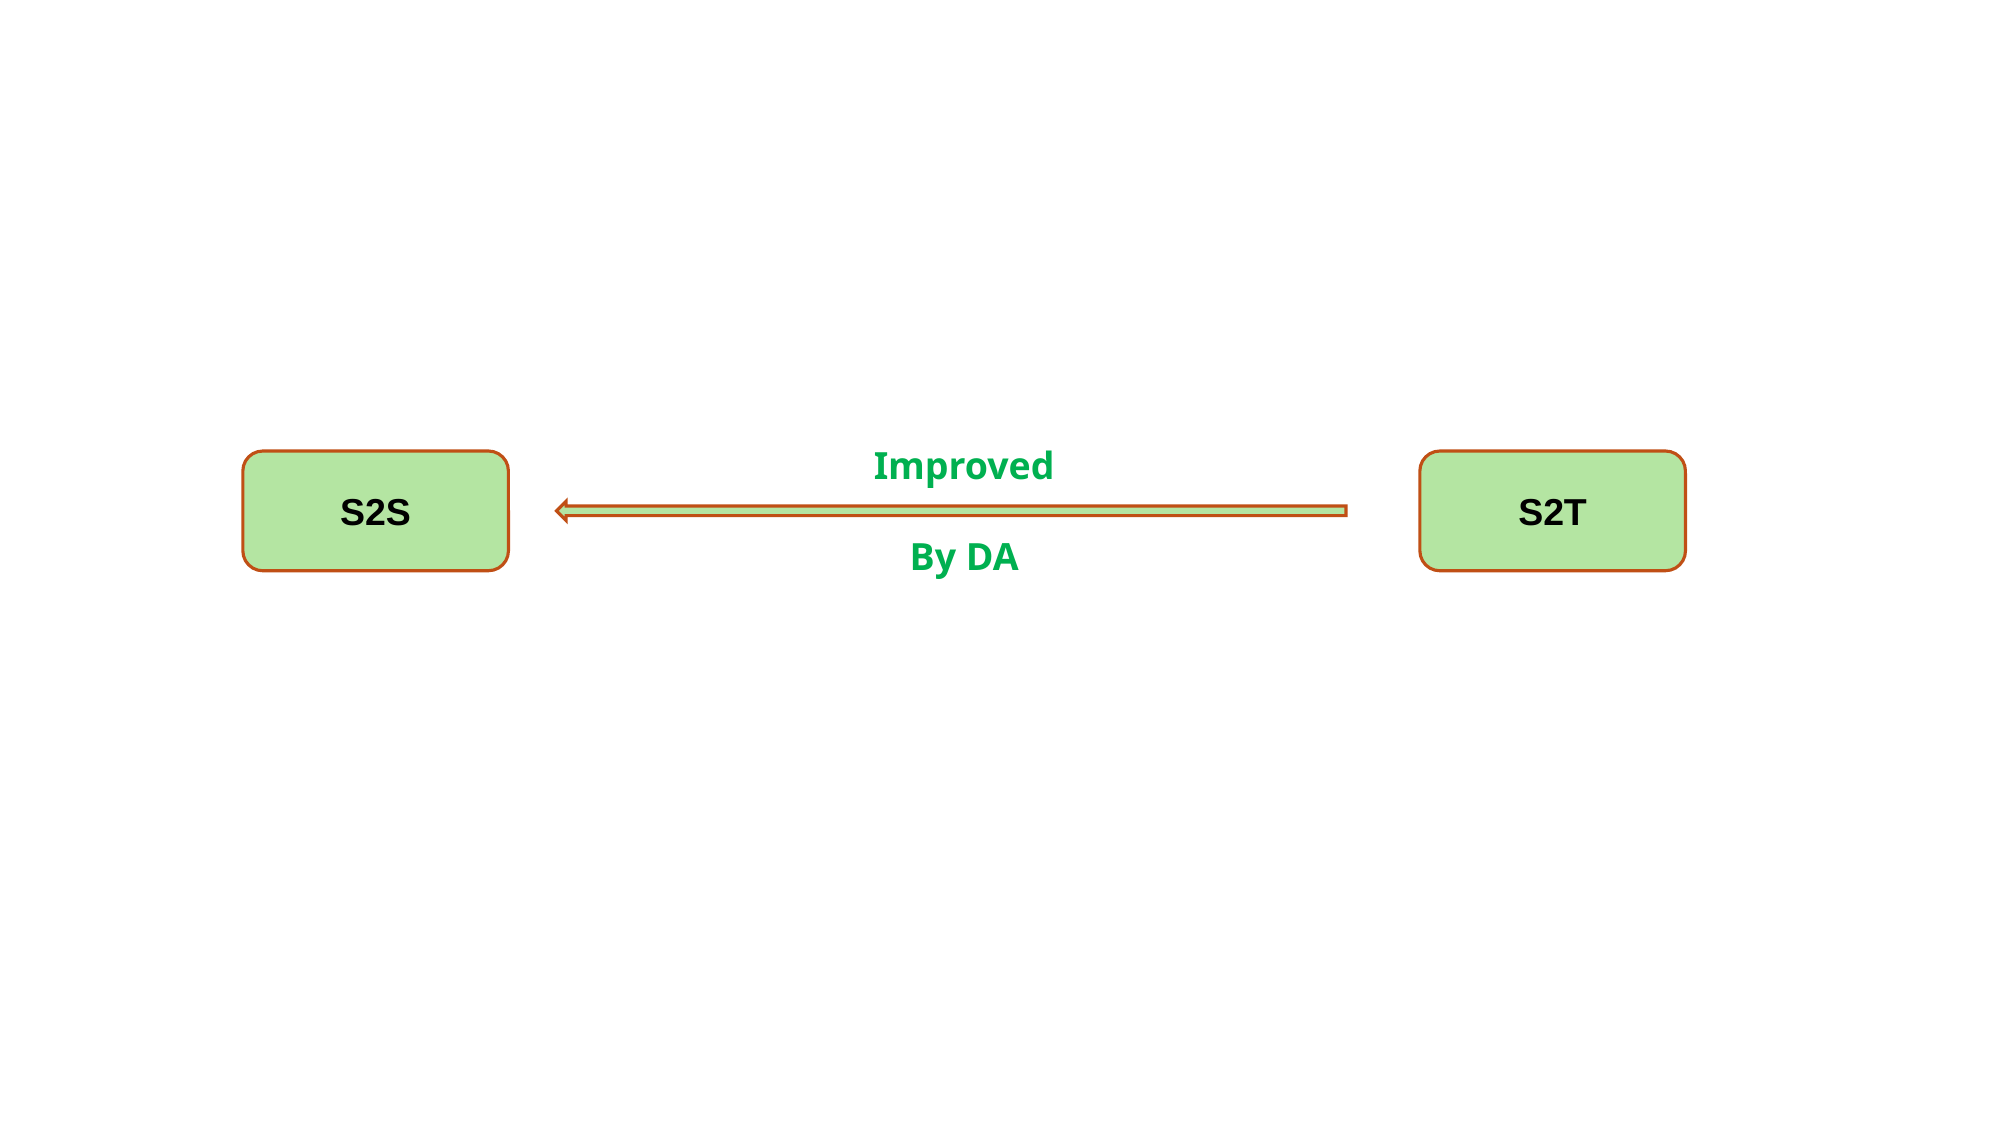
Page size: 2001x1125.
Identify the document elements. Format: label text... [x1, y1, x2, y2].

text_box [1119, 504, 1348, 518]
text_box S2S [241, 449, 511, 573]
text_box S2T [1418, 449, 1688, 573]
text_box Improved By DA [809, 435, 1119, 585]
text_box [554, 497, 809, 525]
